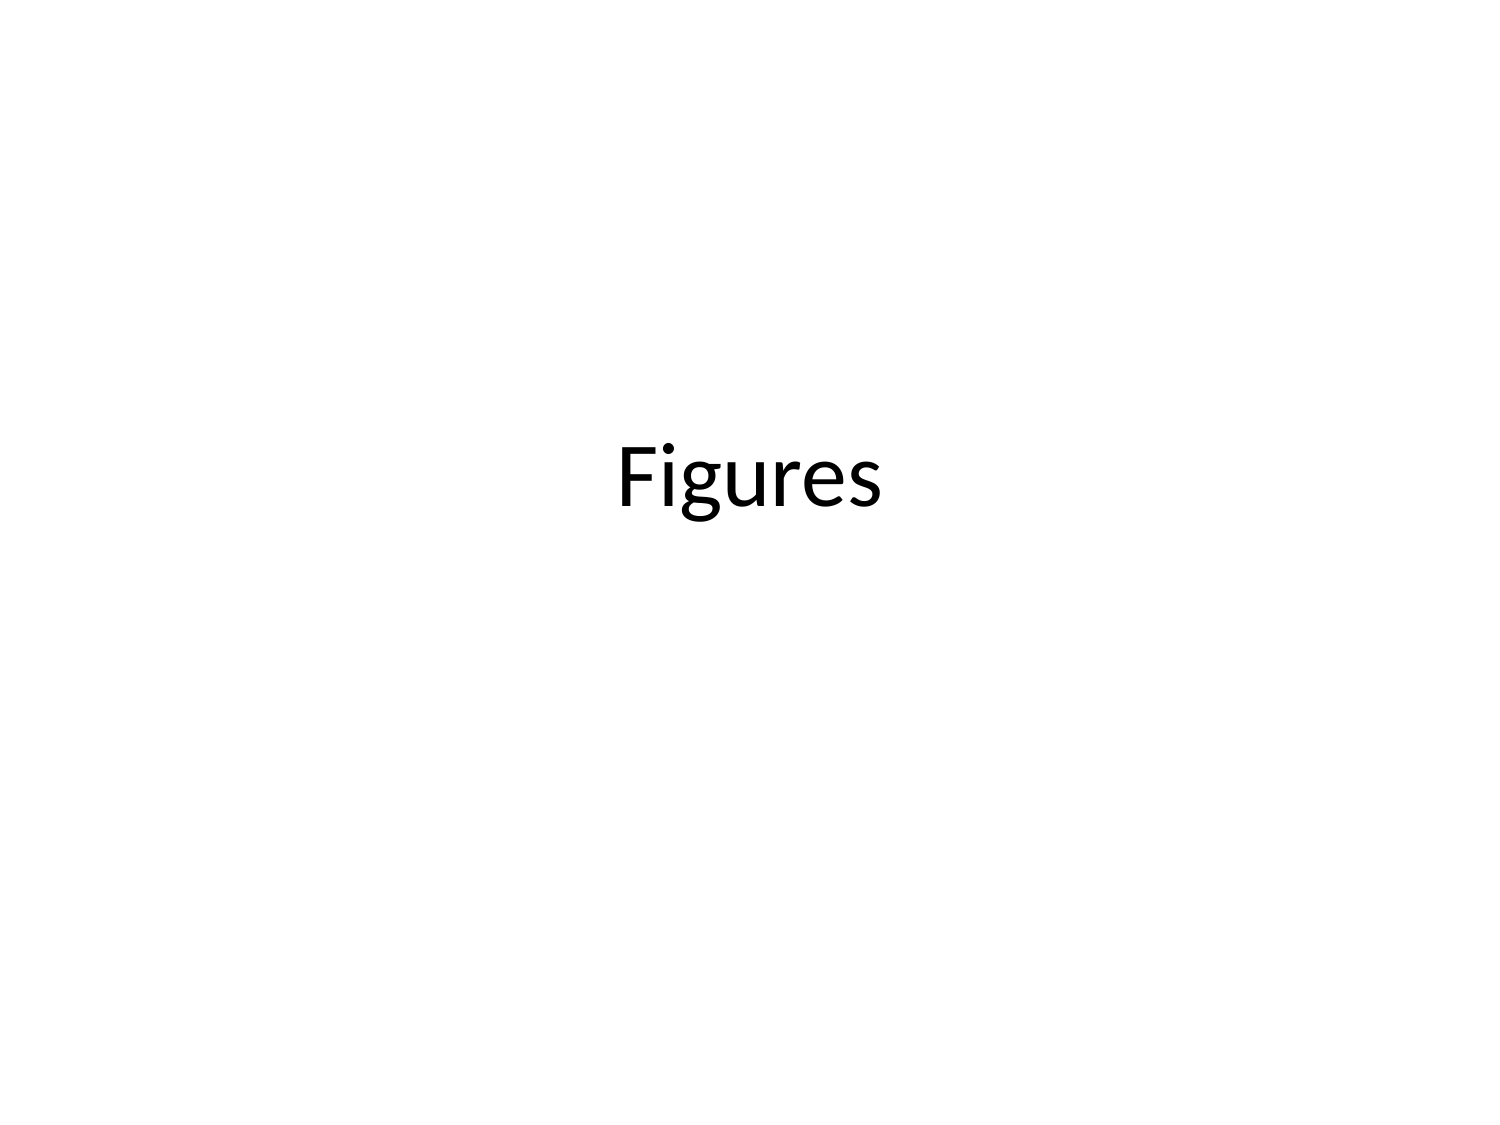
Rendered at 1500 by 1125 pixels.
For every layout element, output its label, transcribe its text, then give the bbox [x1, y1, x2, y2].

title Figures [112, 349, 1388, 591]
